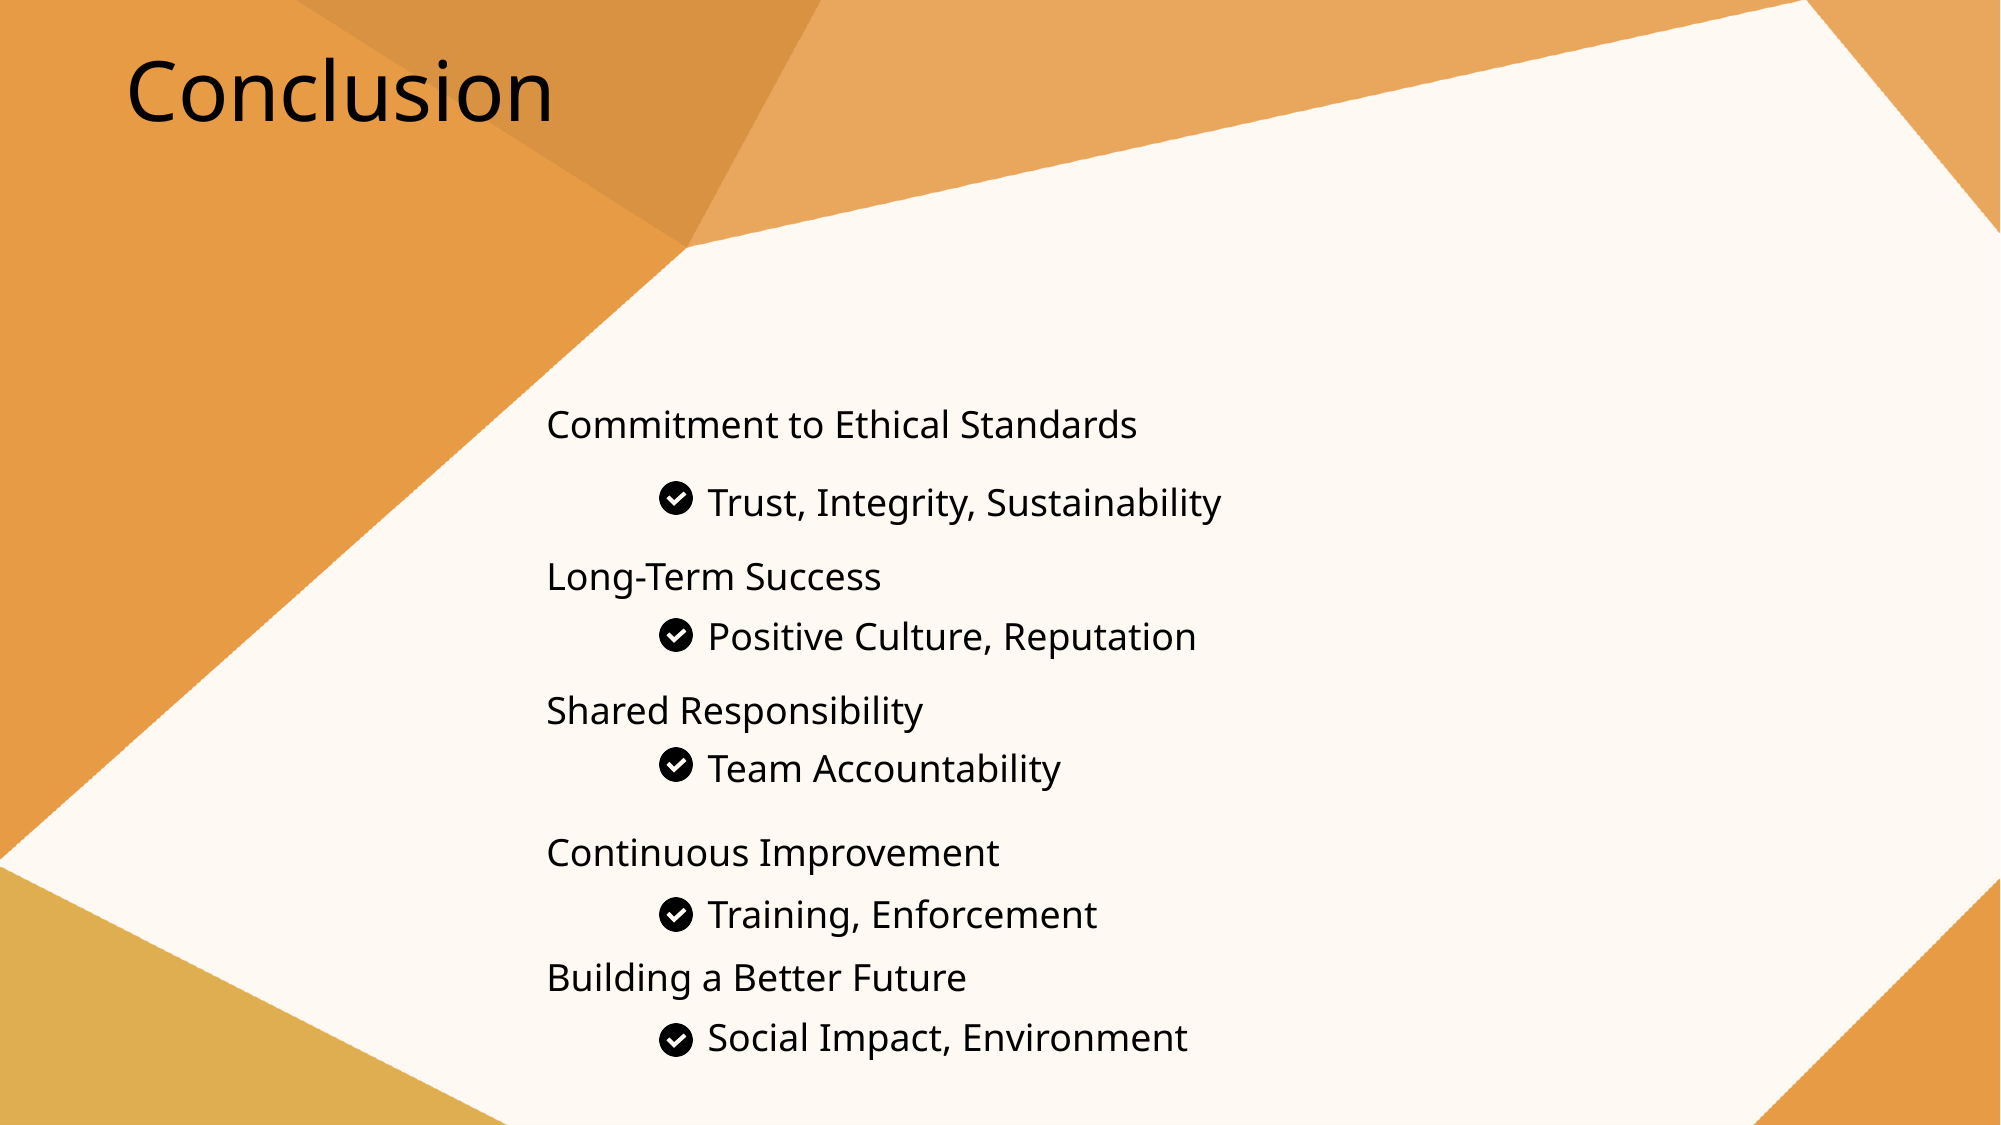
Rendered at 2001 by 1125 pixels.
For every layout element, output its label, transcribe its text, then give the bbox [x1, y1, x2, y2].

text_box Positive Culture, Reputation [692, 605, 1309, 665]
text_box Shared Responsibility [531, 679, 1532, 740]
text_box Long-Term Success [531, 545, 1532, 606]
text_box Social Impact, Environment [692, 1006, 1309, 1067]
text_box Conclusion [110, 31, 1275, 146]
text_box Commitment to Ethical Standards [531, 393, 1532, 454]
text_box Trust, Integrity, Sustainability [692, 471, 1309, 531]
text_box Team Accountability [692, 737, 1309, 797]
text_box Training, Enforcement [692, 883, 1309, 944]
text_box Building a Better Future [531, 946, 1532, 1007]
text_box Continuous Improvement [531, 821, 1532, 882]
picture [0, 0, 2001, 1125]
